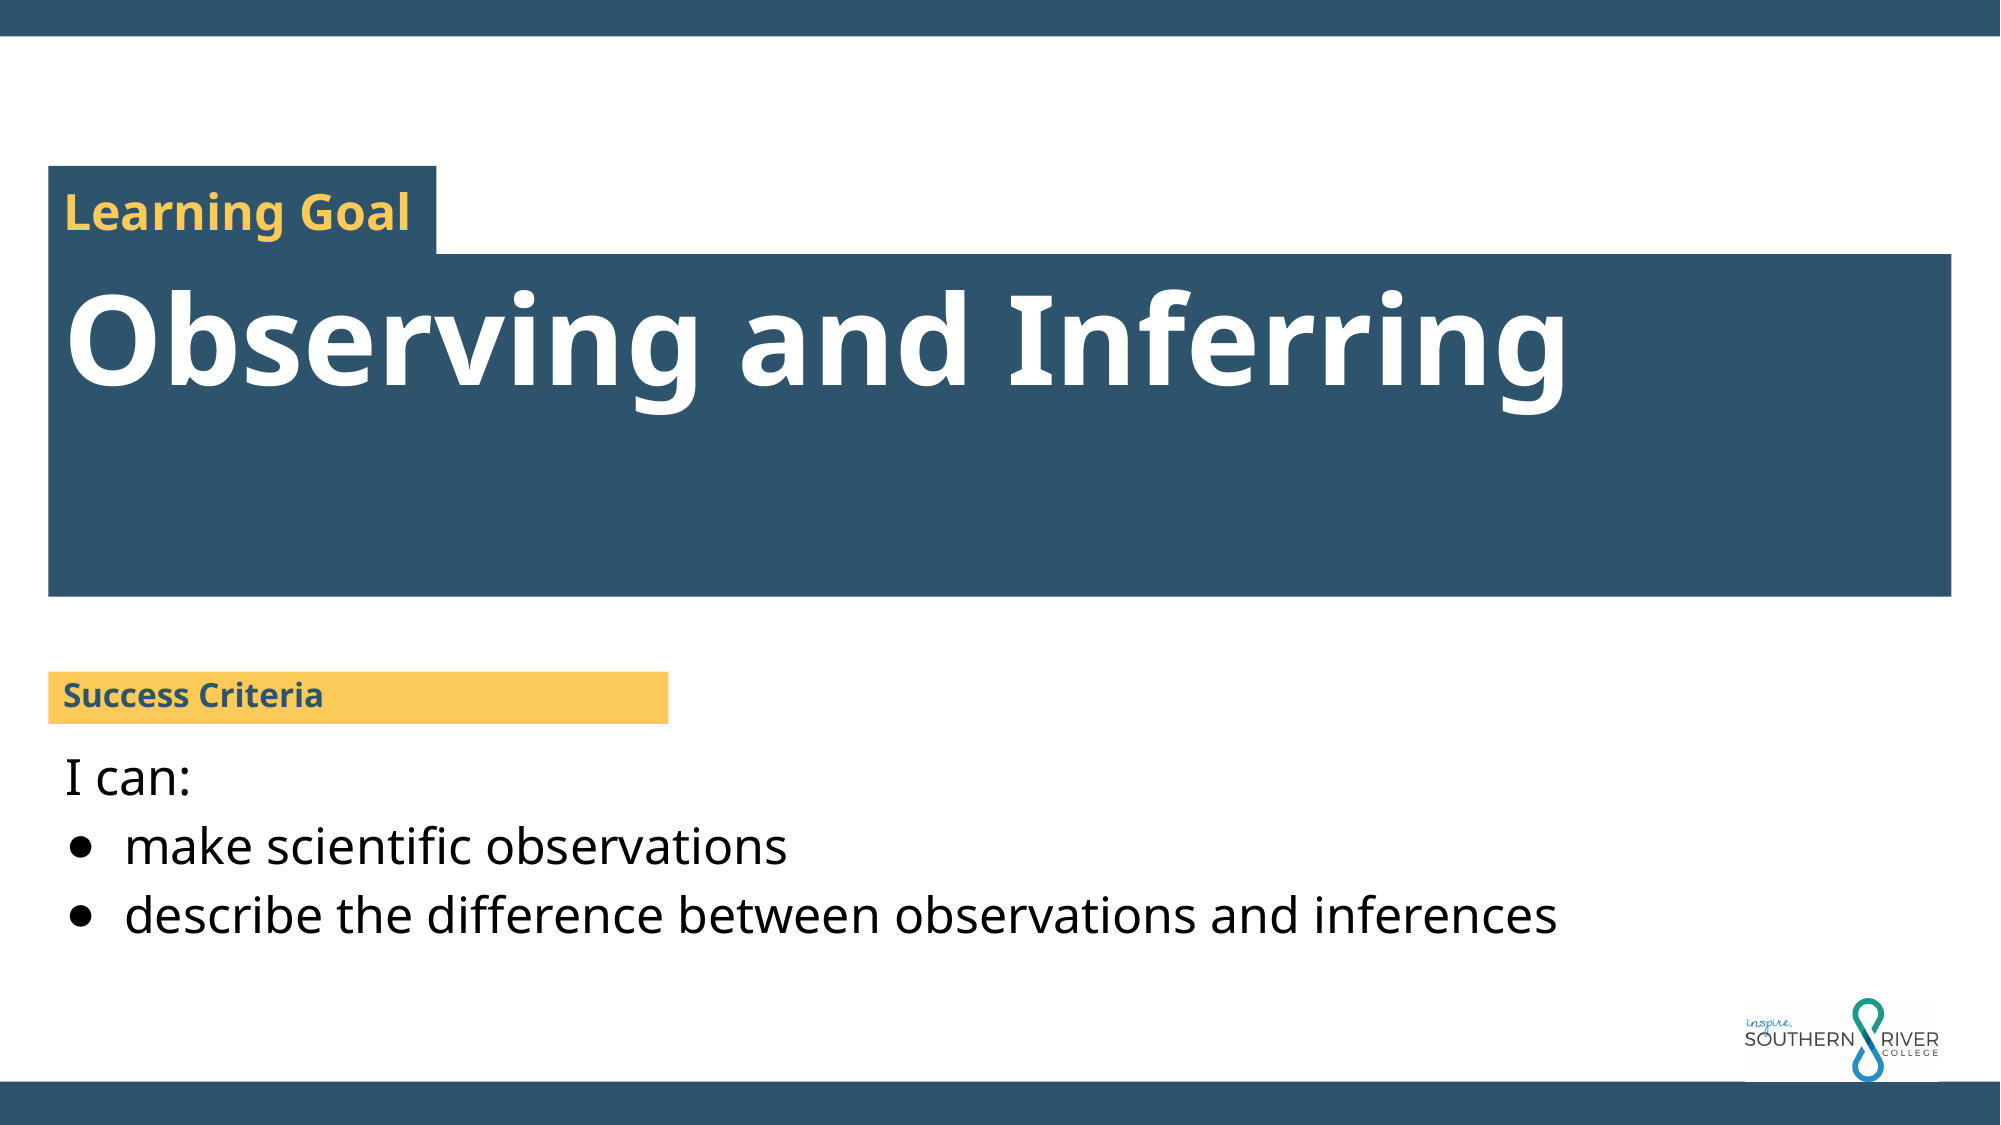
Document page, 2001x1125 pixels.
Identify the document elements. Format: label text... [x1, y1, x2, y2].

picture [1745, 1018, 1938, 1082]
text_box Success Criteria [48, 671, 669, 724]
list Observing and Inferring [48, 254, 1952, 597]
text_box I can: make scientific observations describe the difference between observations and inferences [34, 729, 1938, 1018]
